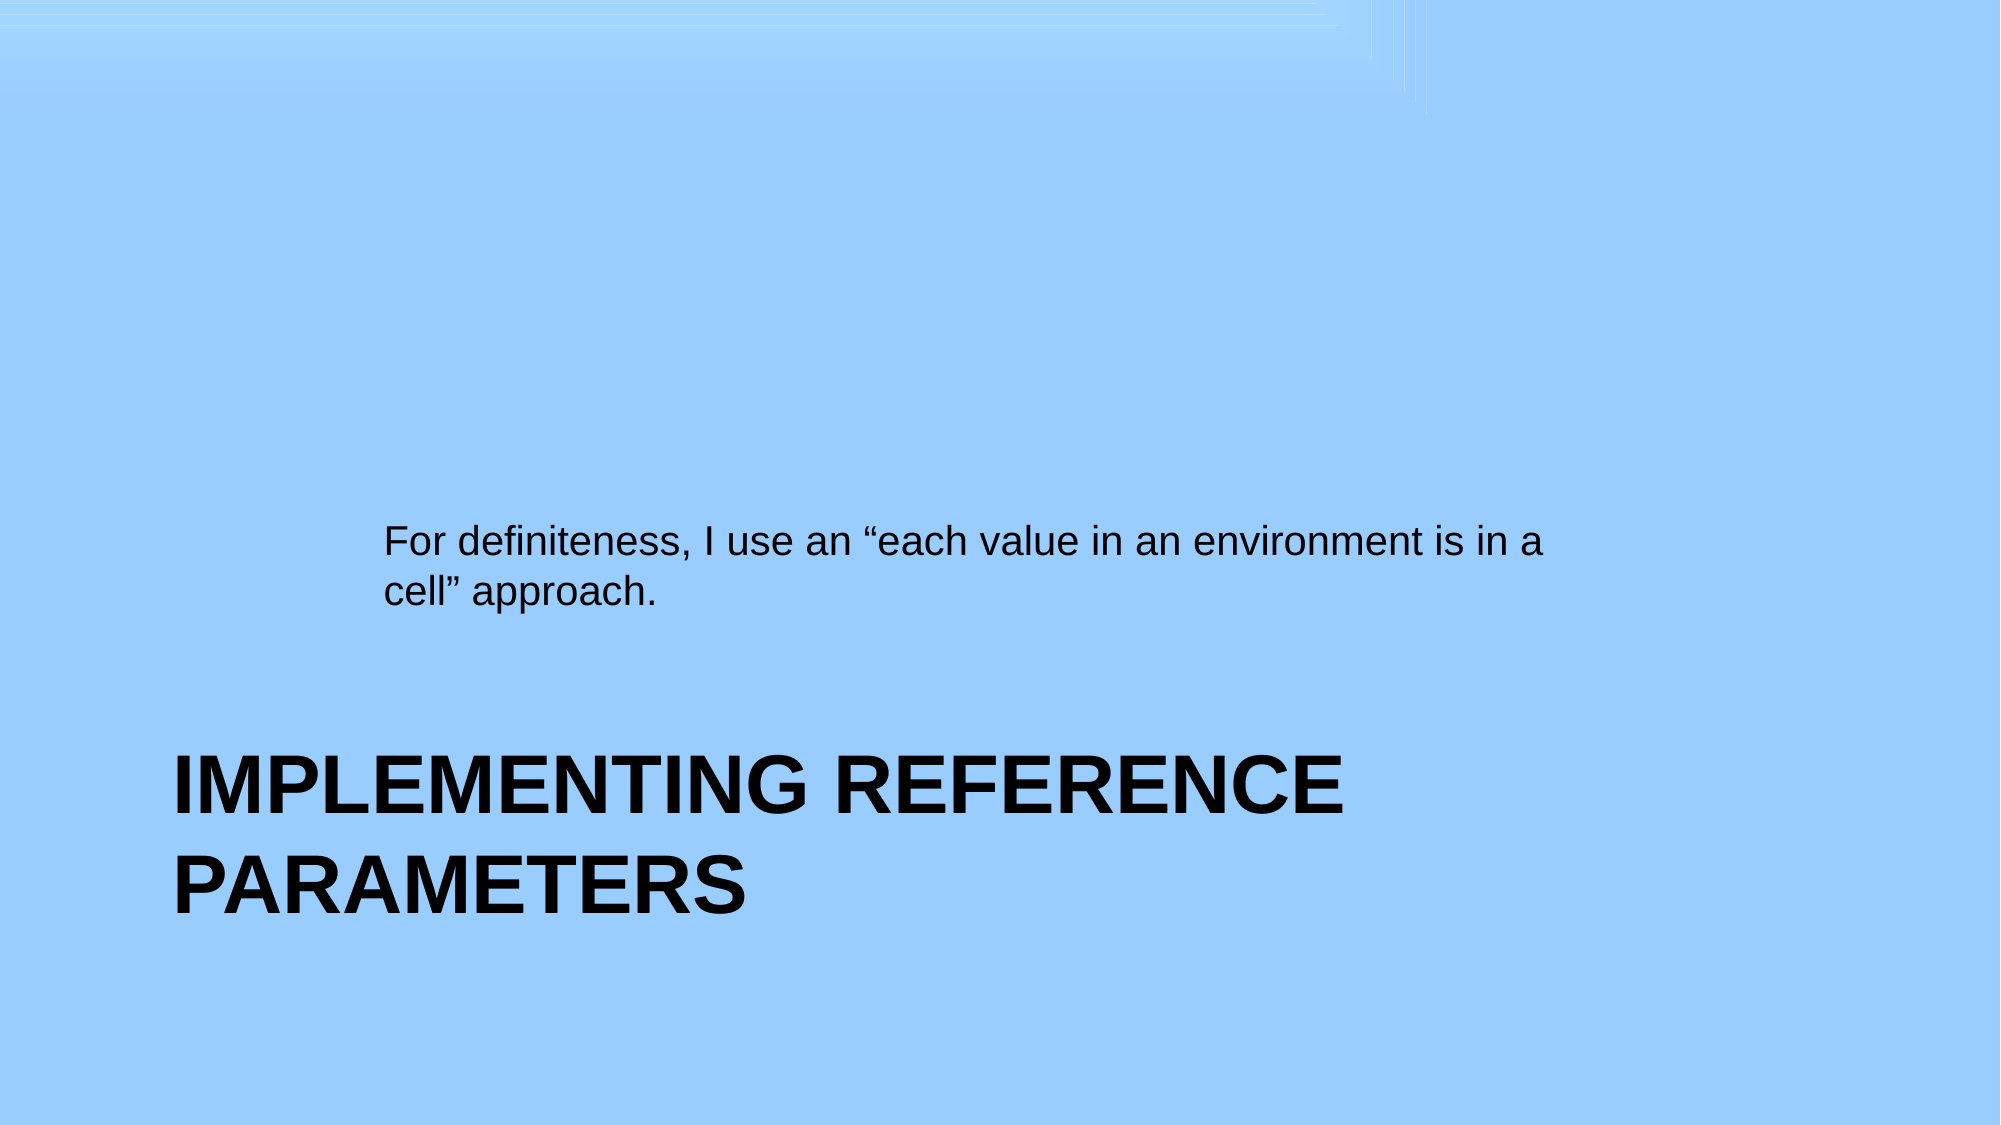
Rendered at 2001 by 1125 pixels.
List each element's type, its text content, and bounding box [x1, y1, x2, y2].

title Implementing Reference parameters [157, 722, 1859, 947]
list For definiteness, I use an “each value in an environment is in a cell” approach. [368, 374, 1644, 622]
